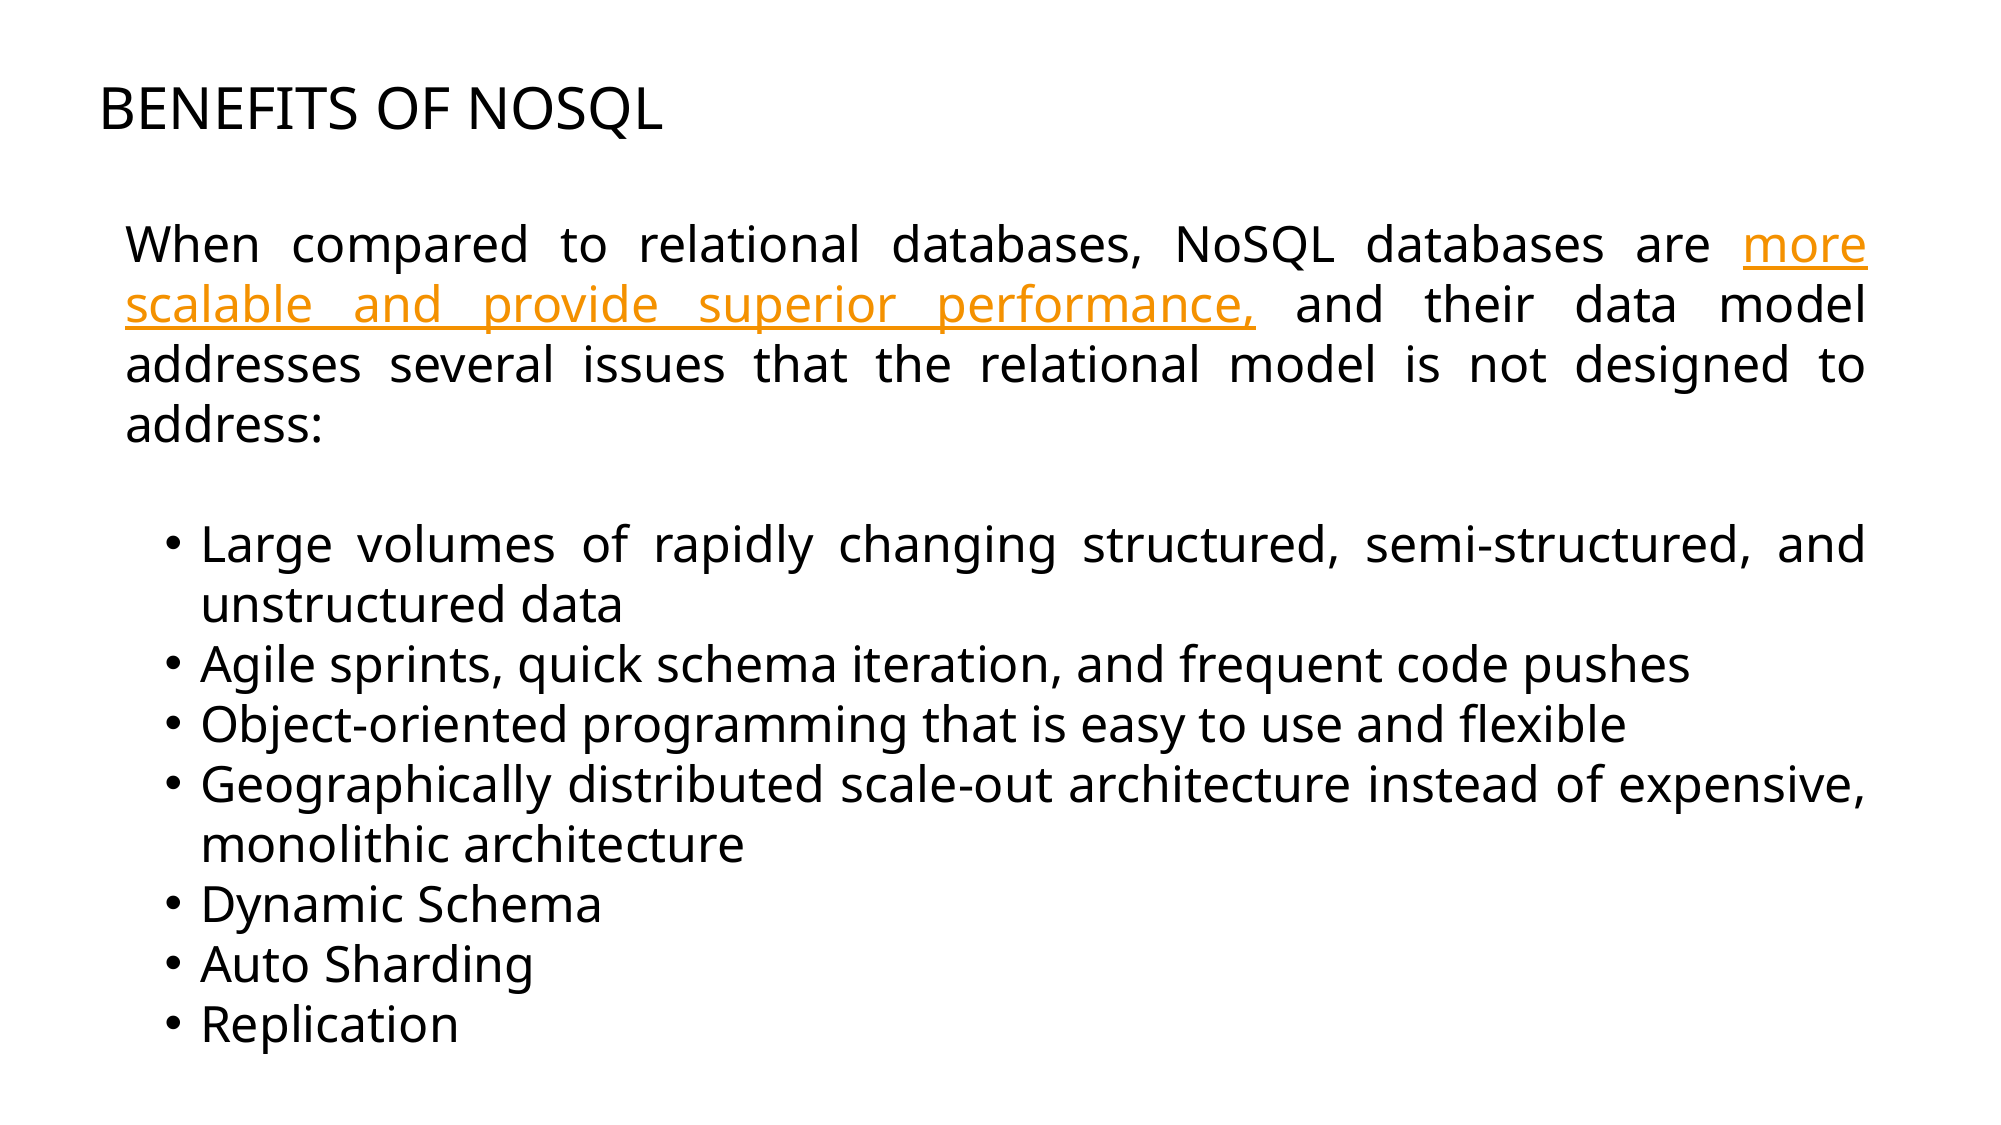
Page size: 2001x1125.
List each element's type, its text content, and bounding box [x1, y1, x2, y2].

text_box When compared to relational databases, NoSQL databases are more scalable and provide superior performance, and their data model addresses several issues that the relational model is not designed to address: Large volumes of rapidly changing structured, semi-structured, and unstructured data Agile sprints, quick schema iteration, and frequent code pushes Object-oriented programming that is easy to use and flexible Geographically distributed scale-out architecture instead of expensive, monolithic architecture Dynamic Schema Auto Sharding Replication [124, 212, 1868, 970]
text_box BENEFITS OF NOSQL [98, 70, 1960, 127]
